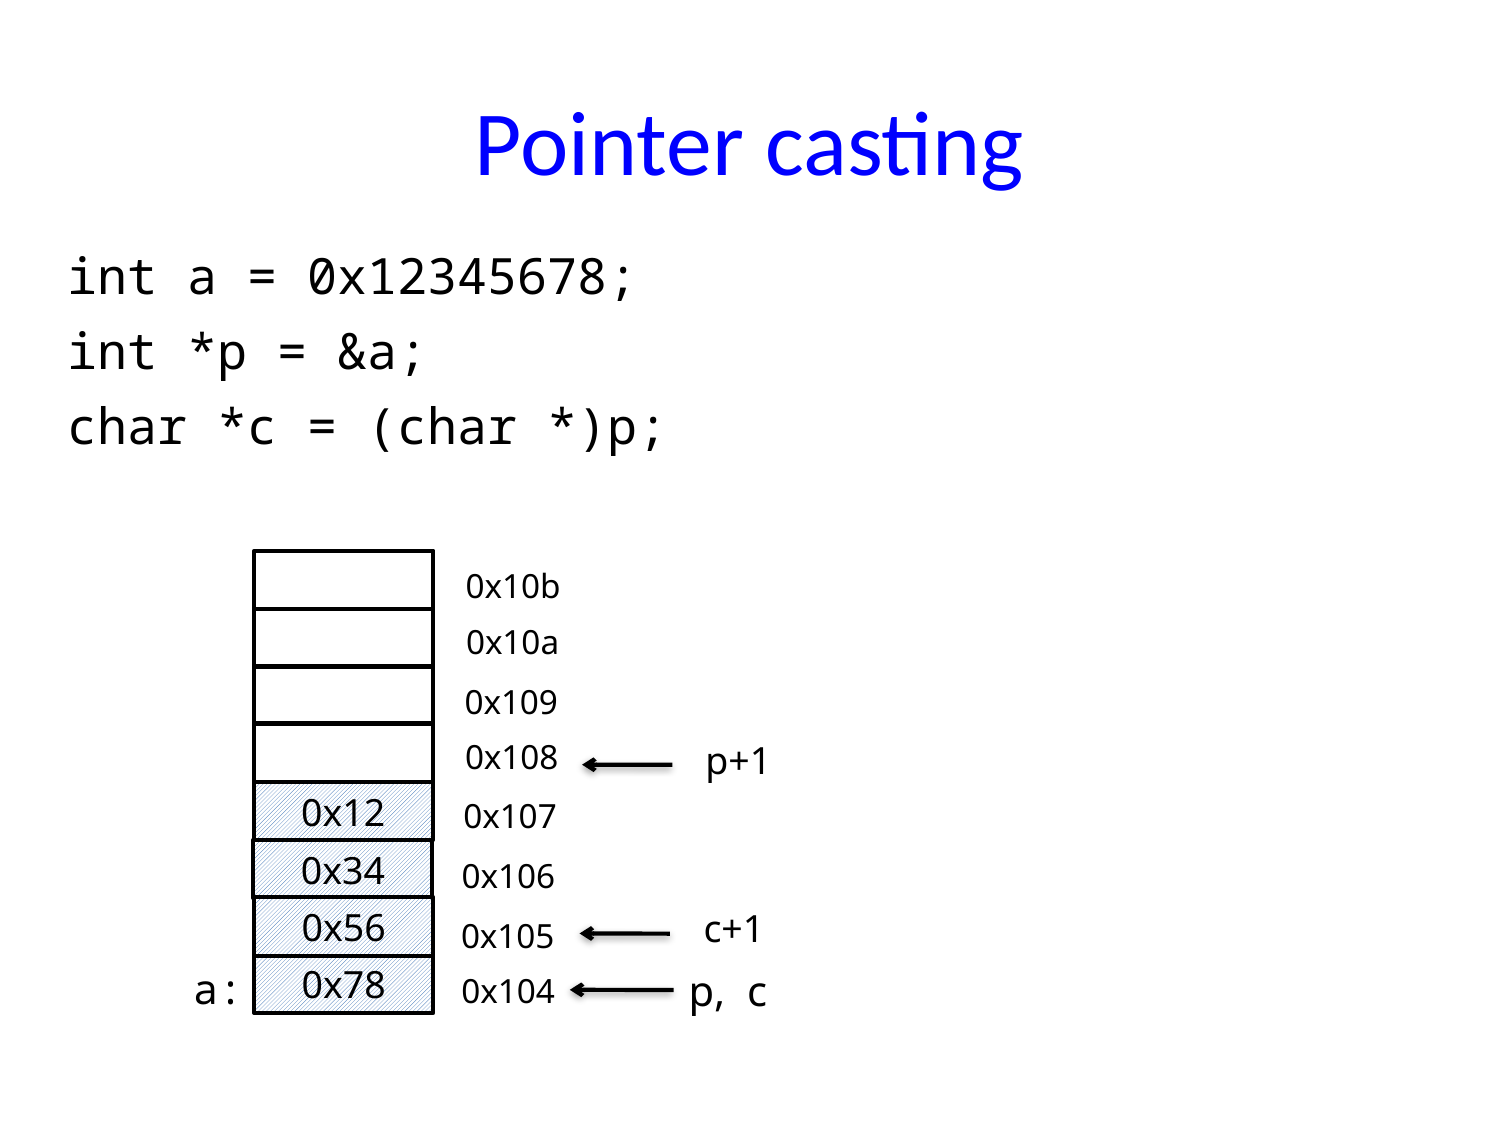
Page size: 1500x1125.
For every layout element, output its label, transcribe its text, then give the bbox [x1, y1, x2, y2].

text_box 0x108 [450, 729, 574, 784]
text_box [252, 664, 435, 721]
text_box c+1 [688, 898, 780, 958]
text_box 0x109 [449, 673, 574, 729]
text_box [252, 721, 435, 780]
text_box 0x10a [451, 614, 575, 669]
text_box 0x10b [450, 557, 576, 613]
text_box 0x107 [448, 787, 572, 843]
text_box 0x34 [251, 838, 434, 900]
text_box [252, 611, 435, 664]
text_box 0x78 [258, 958, 435, 1015]
text_box 0x104 [446, 963, 570, 1018]
text_box 0x56 [252, 895, 435, 958]
text_box [252, 549, 435, 611]
text_box 0x12 [252, 780, 435, 842]
text_box p, c [673, 957, 782, 1023]
text_box 0x105 [446, 907, 570, 963]
text_box p+1 [690, 729, 787, 789]
text_box int a = 0x12345678; int *p = &a; char *c = (char *)p; [52, 237, 683, 462]
title Pointer casting [75, 45, 1425, 233]
text_box 0x106 [446, 847, 571, 903]
text_box a: [178, 955, 258, 1021]
